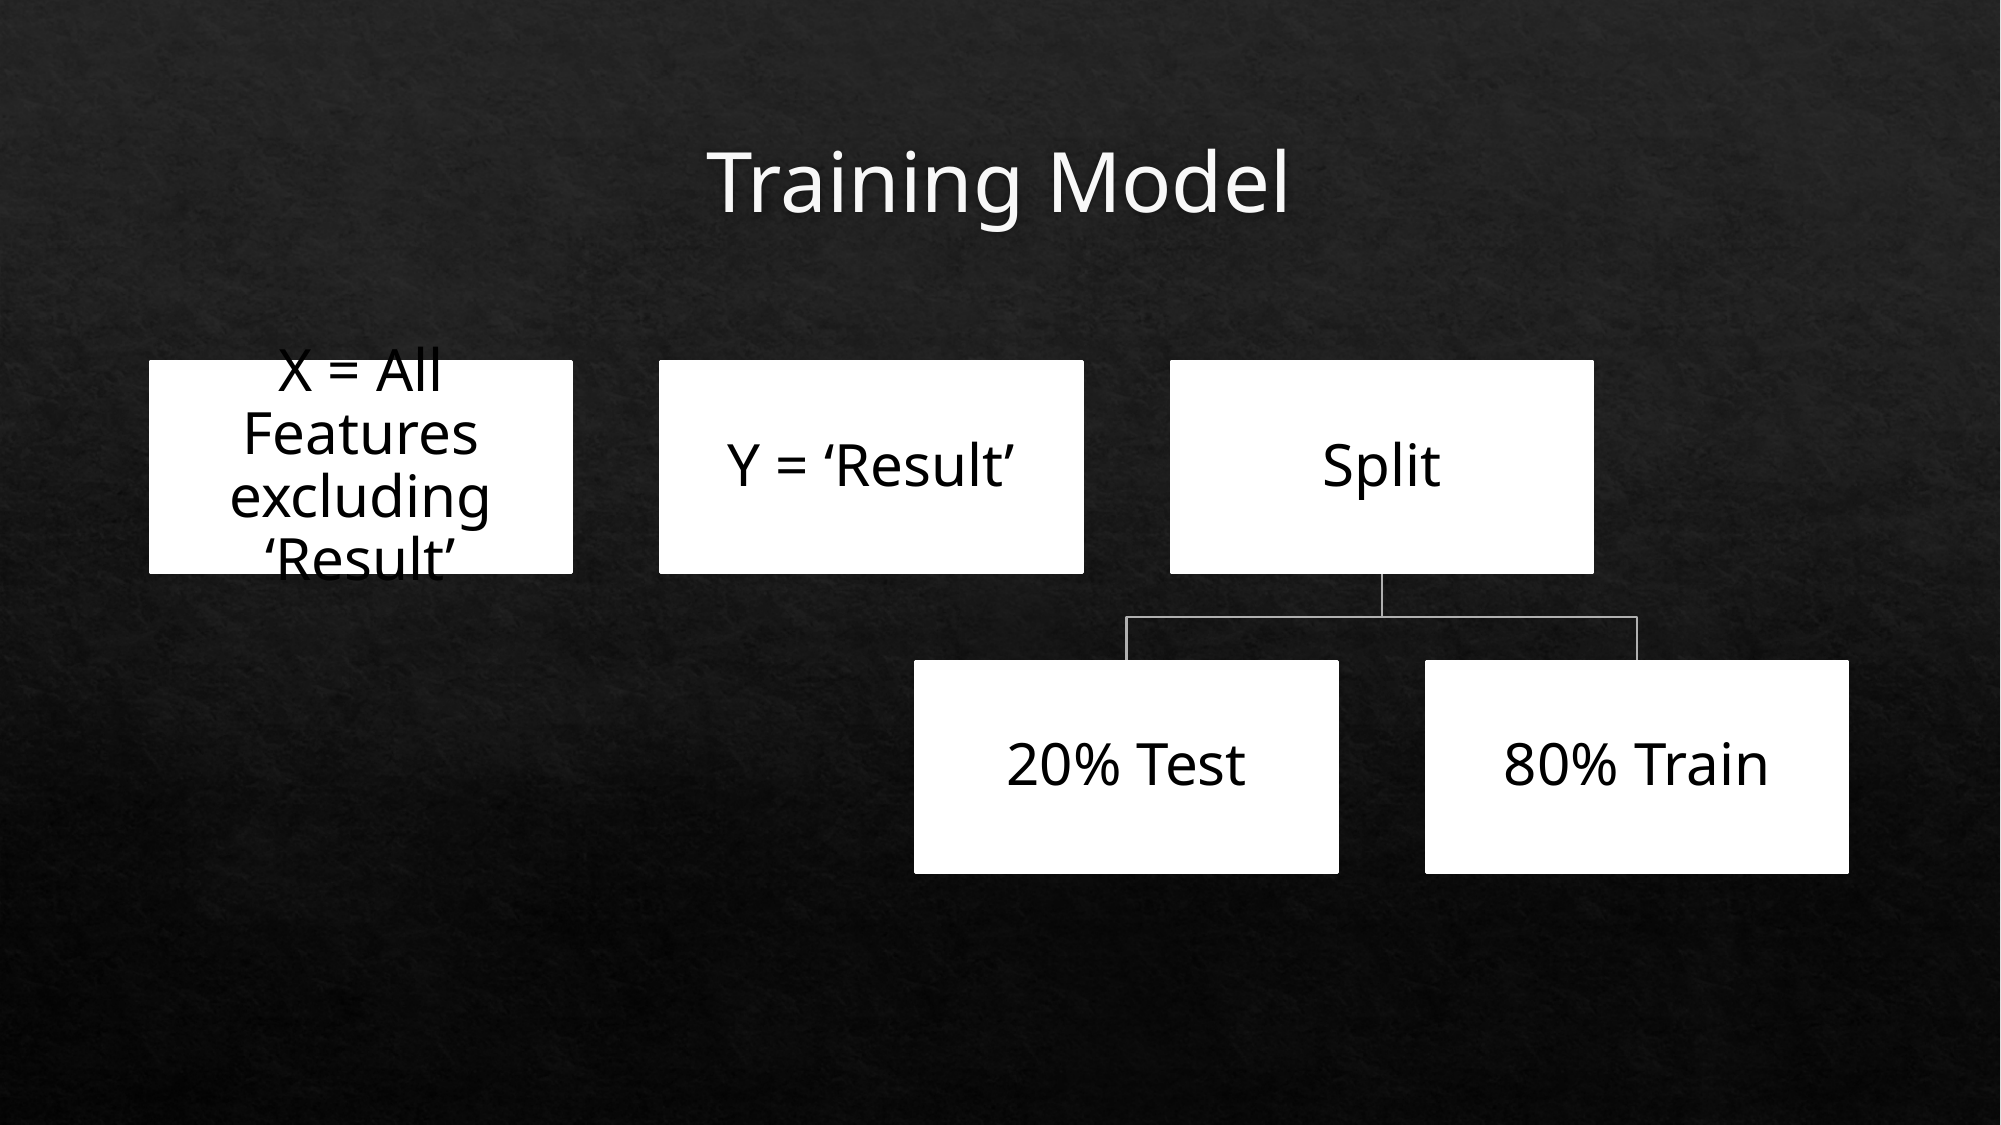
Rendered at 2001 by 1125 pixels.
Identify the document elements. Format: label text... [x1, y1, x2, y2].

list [149, 283, 1849, 951]
title Training Model [149, 99, 1849, 260]
